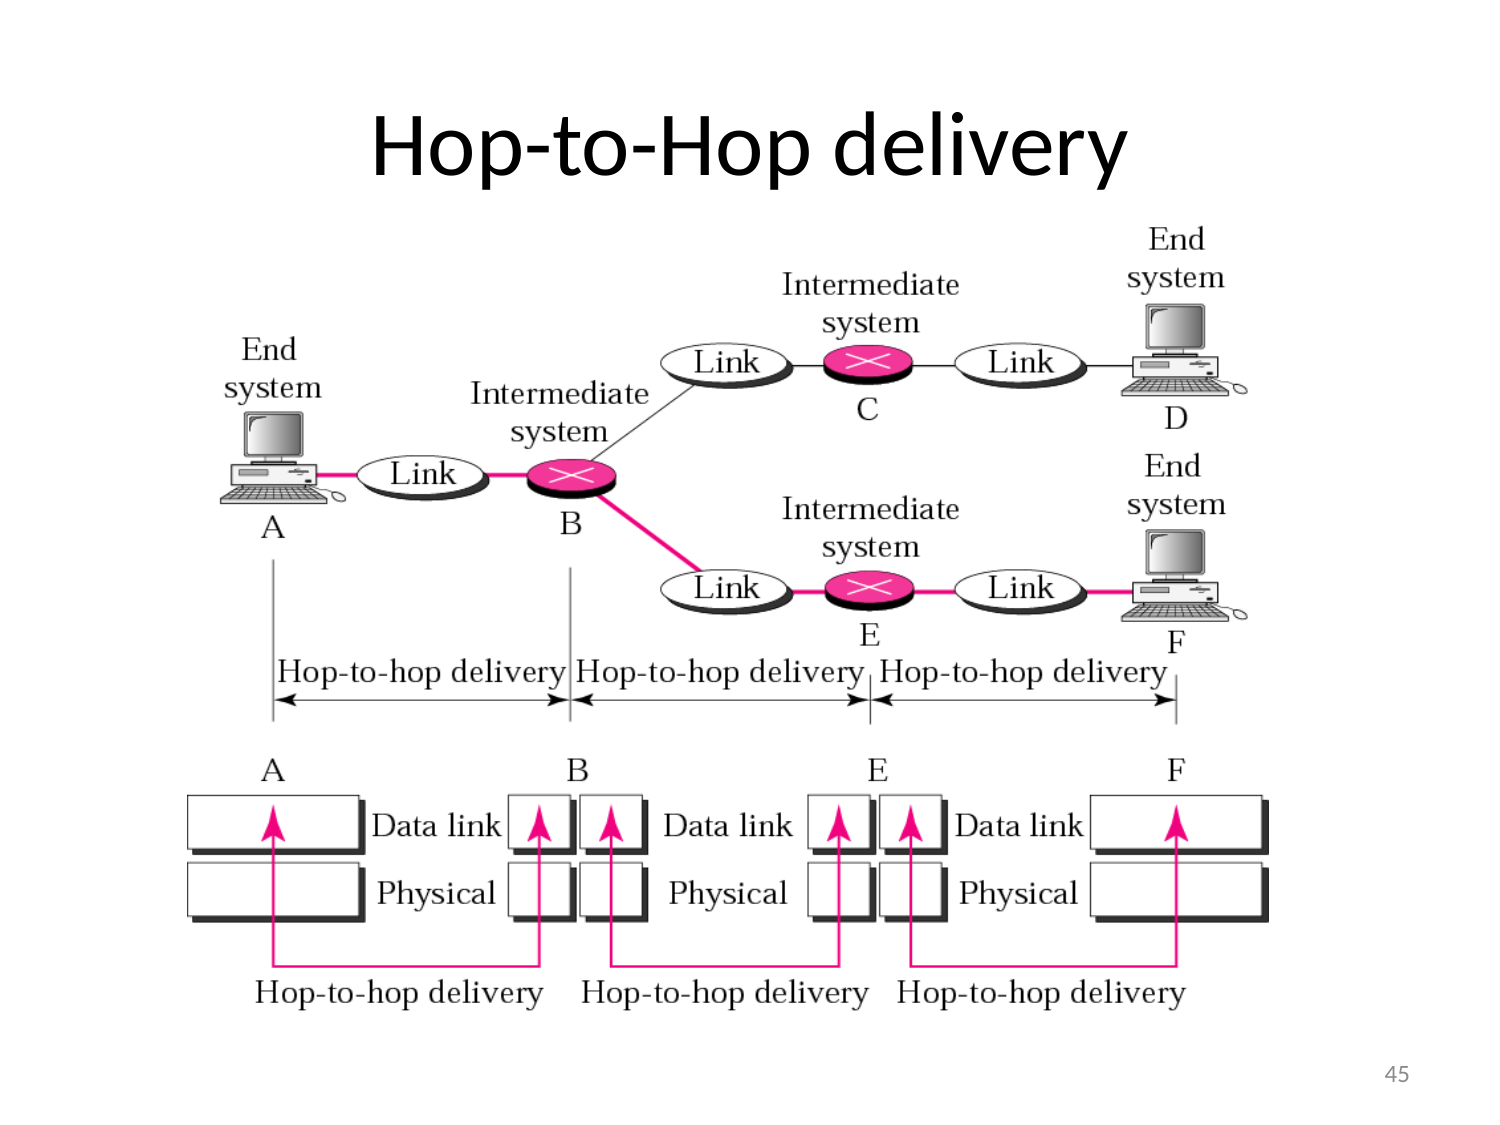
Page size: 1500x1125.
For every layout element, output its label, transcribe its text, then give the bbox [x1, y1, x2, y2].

slide_number 45 [1074, 1042, 1425, 1103]
picture [187, 220, 1269, 1013]
title Hop-to-Hop delivery [75, 45, 1425, 233]
